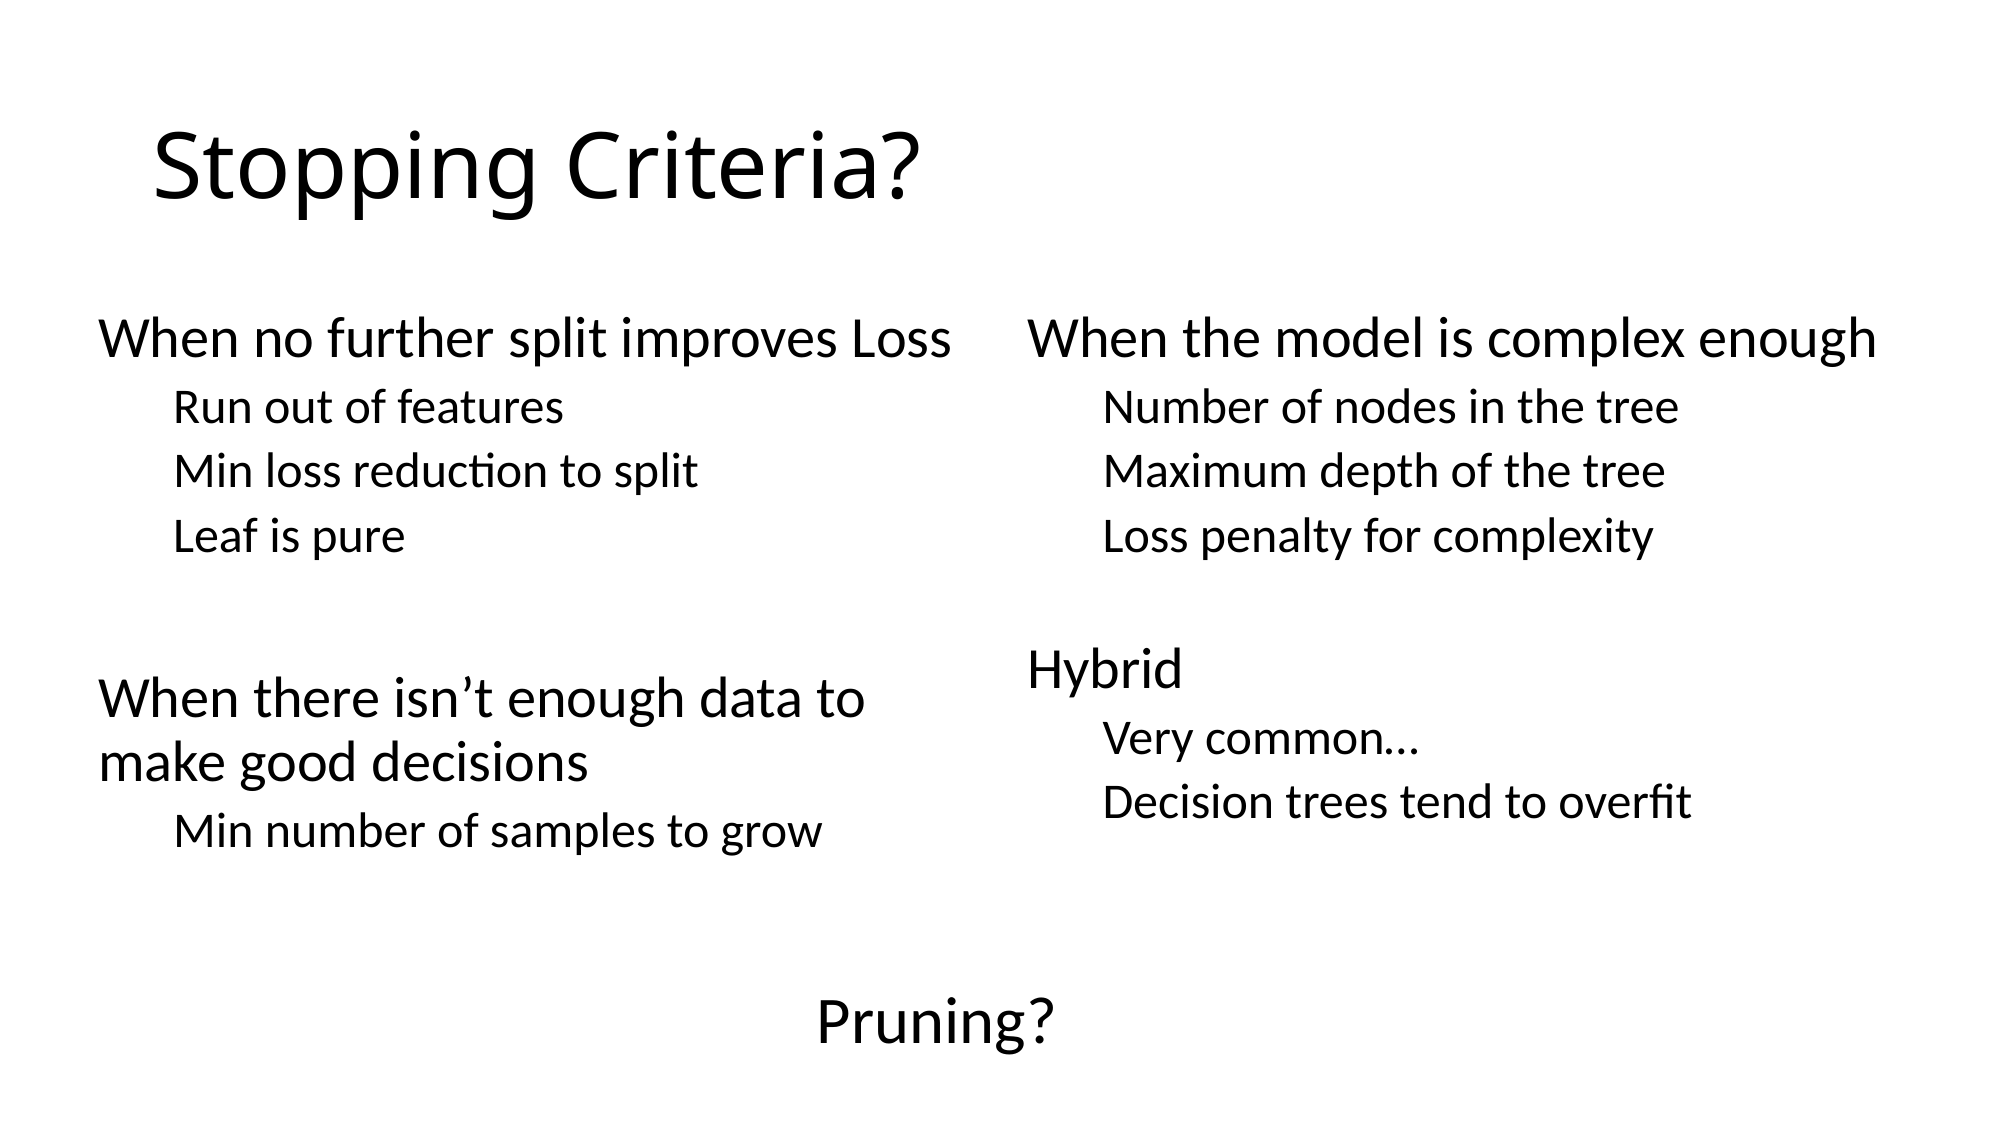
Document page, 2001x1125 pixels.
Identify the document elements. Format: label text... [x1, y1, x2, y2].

title Stopping Criteria? [137, 59, 1863, 278]
text_box Pruning? [802, 969, 1073, 1064]
list When the model is complex enough Number of nodes in the tree Maximum depth of the tree Loss penalty for complexity Hybrid Very common… Decision trees tend to overfit [1012, 299, 1917, 1014]
list When no further split improves Loss Run out of features Min loss reduction to split Leaf is pure When there isn’t enough data to make good decisions Min number of samples to grow [83, 299, 988, 1014]
